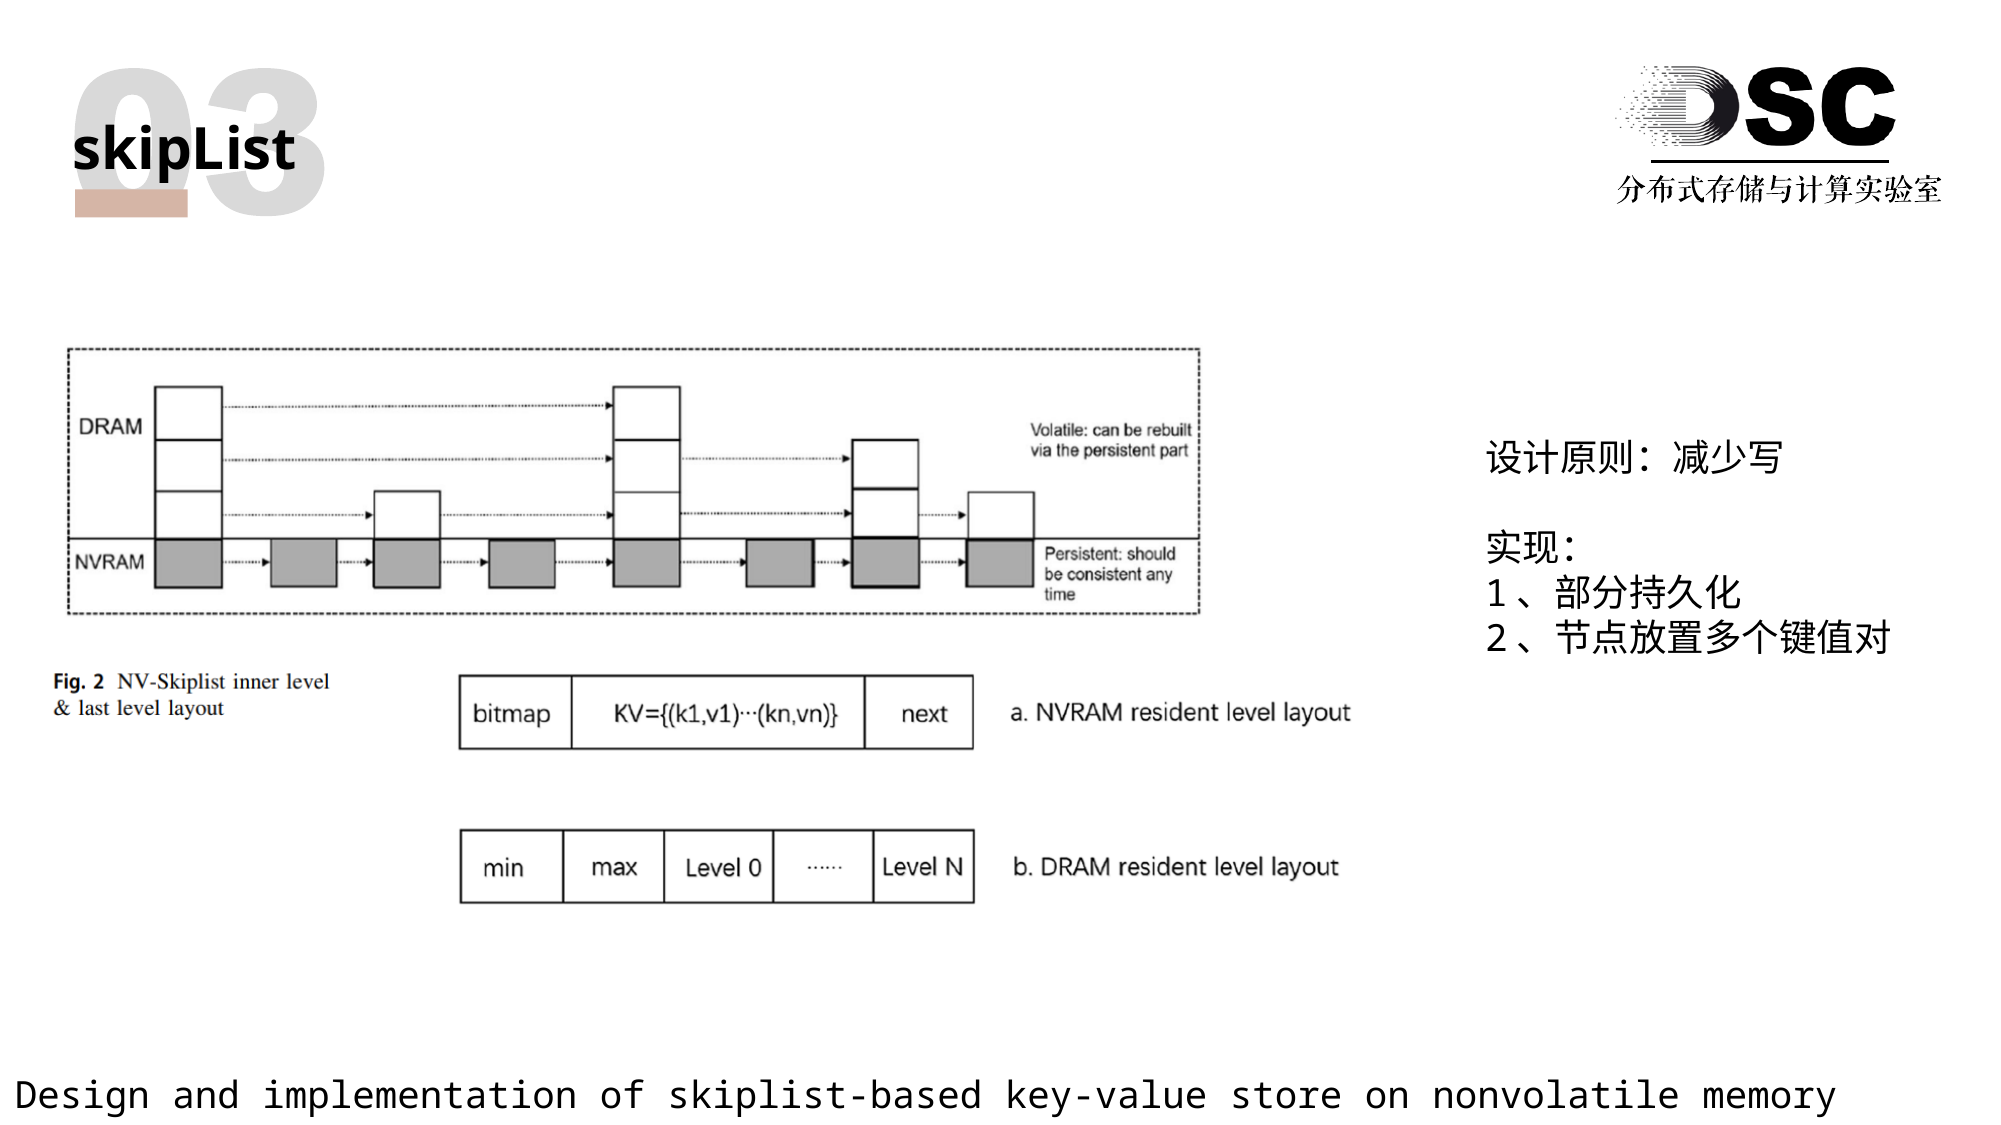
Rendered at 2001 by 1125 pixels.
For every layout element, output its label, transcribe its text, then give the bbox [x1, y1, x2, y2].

picture [1726, 188, 1740, 197]
picture [1601, 37, 1922, 197]
picture [1628, 188, 1634, 197]
text_box skipList [57, 103, 606, 189]
picture [1743, 178, 1754, 185]
text_box Design and implementation of skiplist-based key-value store on nonvolatile memory [0, 1063, 1856, 1124]
picture [0, 647, 1395, 936]
picture [28, 308, 1245, 637]
text_box [74, 189, 189, 218]
picture [1897, 188, 1908, 197]
picture [1716, 185, 1726, 191]
picture [1687, 188, 1694, 197]
text_box 设计原则：减少写 实现： 1、部分持久化 2、节点放置多个键值对 [1470, 426, 1948, 666]
picture [1898, 181, 1905, 187]
